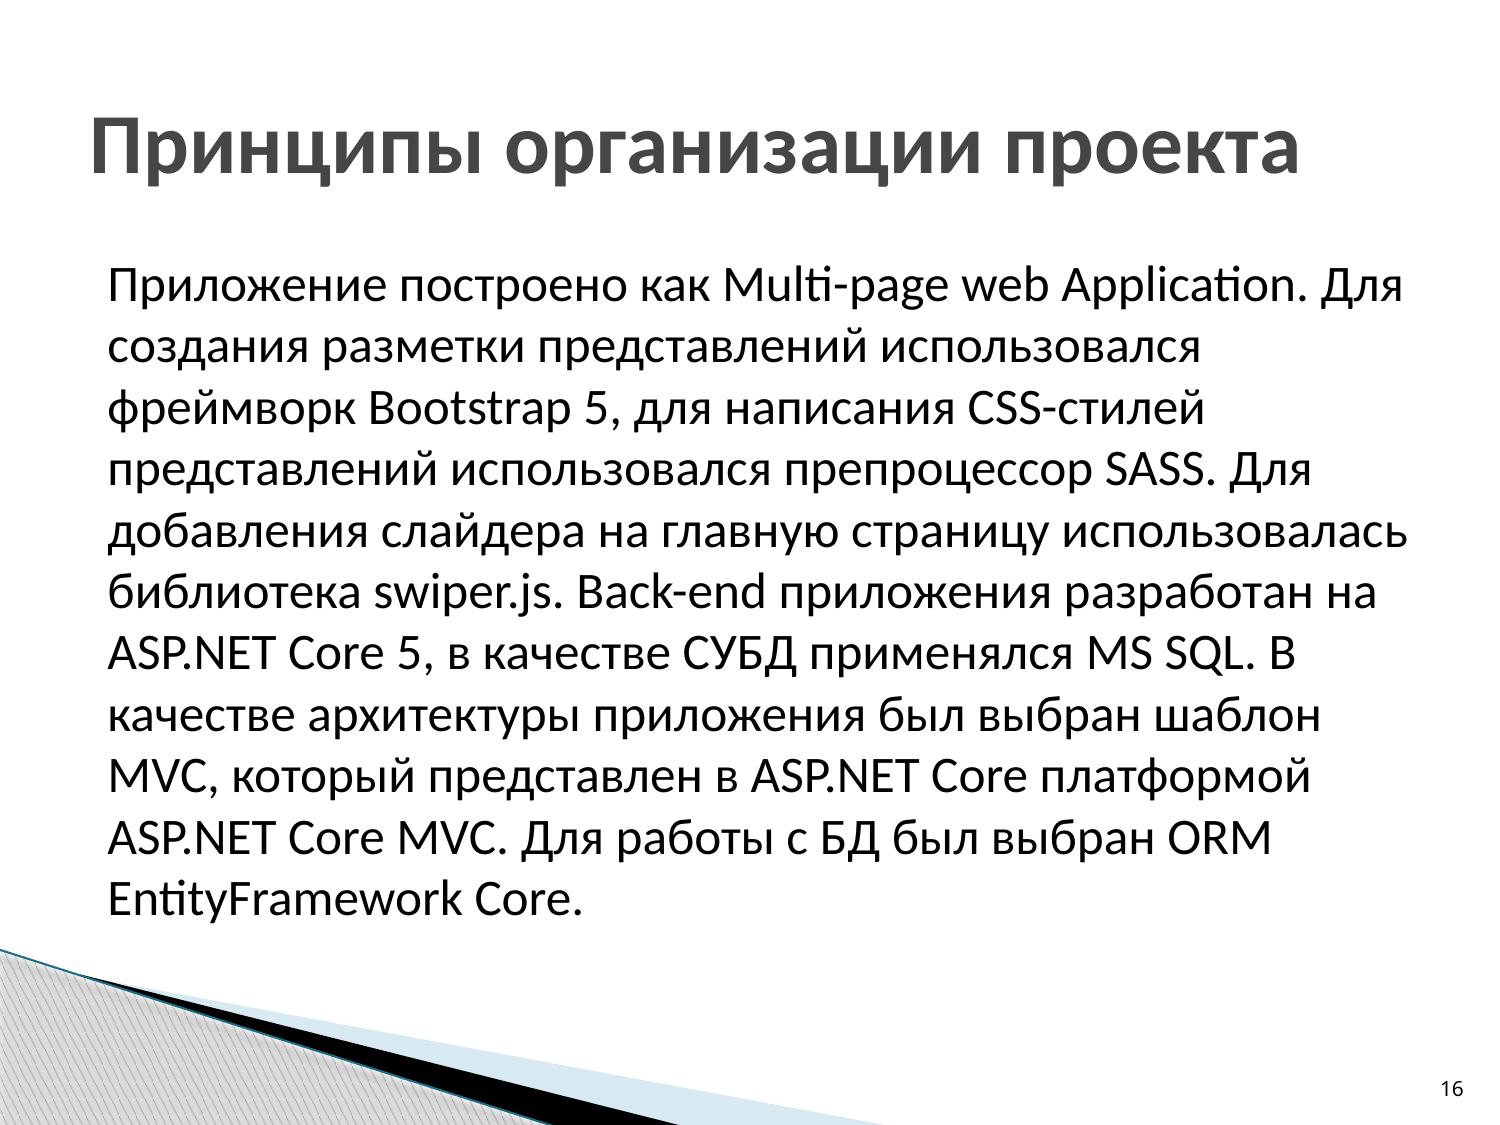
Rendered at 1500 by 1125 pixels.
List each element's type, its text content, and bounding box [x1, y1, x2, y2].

title Принципы организации проекта [75, 45, 1425, 233]
list Приложение построено как Multi-page web Application. Для создания разметки представлений использовался фреймворк Bootstrap 5, для написания CSS-стилей представлений использовался препроцессор SASS. Для добавления слайдера на главную страницу использовалась библиотека swiper.js. Back-end приложения разработан на ASP.NET Core 5, в качестве СУБД применялся MS SQL. В качестве архитектуры приложения был выбран шаблон MVC, который представлен в ASP.NET Core платформой ASP.NET Core MVC. Для работы с БД был выбран ORM EntityFramework Core. [75, 243, 1425, 986]
slide_number 16 [1418, 1051, 1479, 1112]
